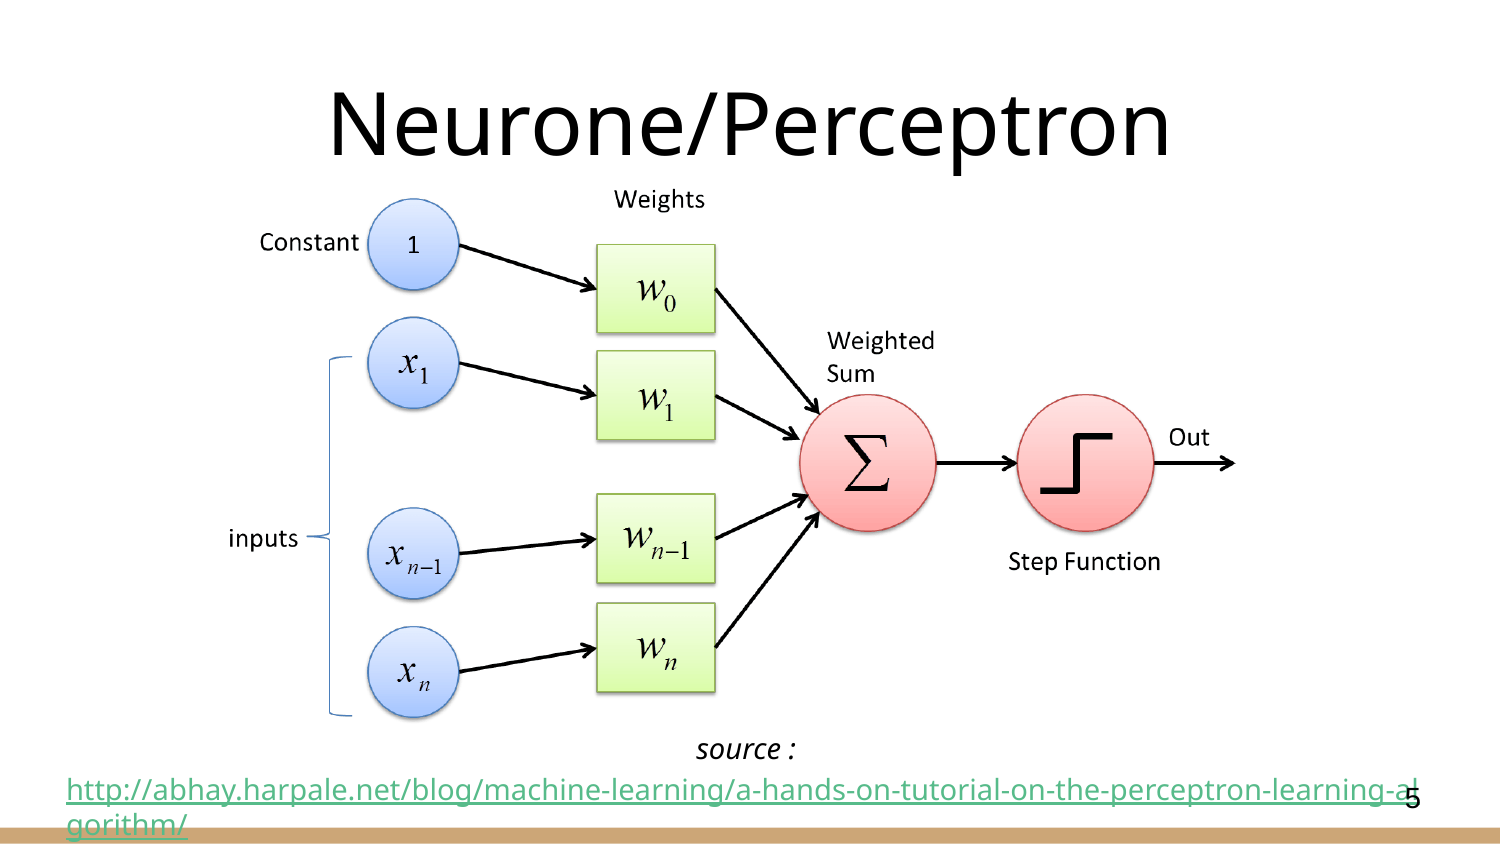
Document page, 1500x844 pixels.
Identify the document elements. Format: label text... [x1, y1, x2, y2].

picture [211, 173, 1253, 725]
list source : http://abhay.harpale.net/blog/machine-learning/a-hands-on-tutorial-on-the-perceptron-learning-algorithm/ [51, 200, 1449, 752]
title Neurone/Perceptron [51, 51, 1449, 189]
slide_number ‹#› [1389, 764, 1480, 830]
